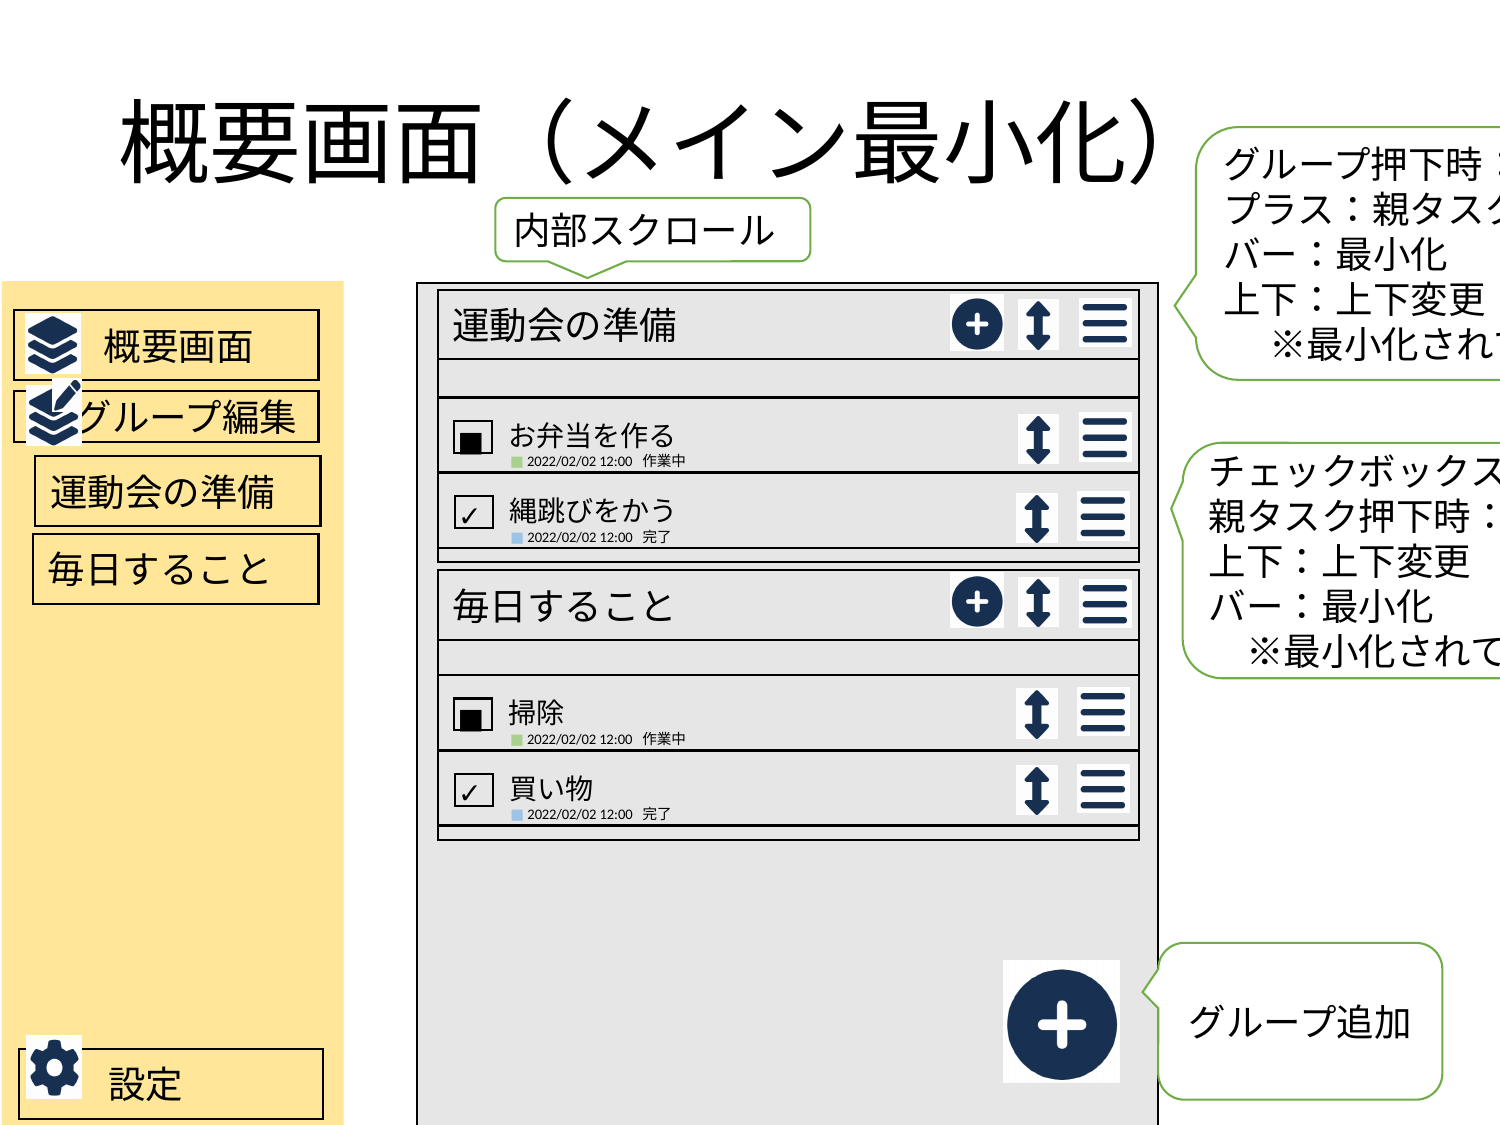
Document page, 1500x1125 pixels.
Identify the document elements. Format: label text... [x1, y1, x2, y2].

picture [25, 313, 81, 375]
text_box ✓ [446, 490, 473, 569]
text_box 運動会の準備 [437, 289, 1140, 360]
picture [950, 572, 1004, 628]
picture [1016, 765, 1058, 815]
picture [1003, 960, 1120, 1083]
picture [1077, 491, 1130, 541]
text_box 設定 [18, 1048, 324, 1120]
picture [26, 378, 82, 446]
text_box ■ [445, 693, 473, 742]
text_box グループ押下時：文言変更 プラス：親タスク追加 バー：最小化 上下：上下変更 ※最小化されてればプラスなし [1173, 126, 1500, 381]
text_box ■ 2022/02/02 12:00 完了 [495, 797, 789, 831]
text_box [473, 495, 494, 529]
text_box グループ編集 [82, 390, 320, 443]
text_box グループ編集 [13, 390, 26, 443]
text_box チェックボックス押下時：□→■→✓ 親タスク押下時：詳細開く 上下：上下変更 バー：最小化 ※最小化されてればプラスなし [1170, 441, 1500, 680]
text_box グループ追加 [1141, 941, 1444, 1101]
text_box お弁当を作る [437, 396, 1140, 472]
text_box [437, 641, 1140, 674]
picture [26, 1035, 82, 1099]
picture [1018, 577, 1059, 627]
picture [1079, 579, 1132, 628]
text_box [437, 360, 1140, 396]
picture [1077, 764, 1130, 813]
text_box 毎日すること [32, 533, 320, 605]
text_box [473, 697, 493, 731]
text_box ■ [445, 415, 473, 465]
picture [1018, 414, 1059, 464]
text_box [473, 827, 1140, 841]
picture [1018, 299, 1059, 350]
picture [1079, 298, 1132, 347]
picture [1077, 687, 1130, 736]
text_box 買い物 [437, 749, 1140, 827]
text_box 内部スクロール [494, 196, 812, 280]
picture [1016, 688, 1058, 739]
text_box ■ 2022/02/02 12:00 作業中 [495, 722, 788, 749]
text_box [437, 827, 446, 841]
text_box ■ 2022/02/02 12:00 作業中 [495, 444, 788, 472]
text_box [473, 549, 1140, 563]
text_box 概要画面 [13, 309, 320, 381]
text_box 掃除 [437, 674, 1140, 749]
text_box 縄跳びをかう [437, 472, 1140, 549]
text_box [473, 420, 493, 454]
text_box 運動会の準備 [34, 455, 322, 527]
title 概要画面（メイン最小化） [103, 38, 1397, 256]
text_box 毎日すること [437, 569, 1140, 641]
picture [950, 294, 1004, 351]
text_box ■ 2022/02/02 12:00 完了 [495, 520, 789, 553]
text_box [473, 773, 494, 807]
text_box [416, 282, 1159, 1125]
text_box [1, 280, 345, 1125]
text_box [437, 549, 446, 563]
text_box ✓ [446, 768, 473, 851]
picture [1016, 493, 1058, 543]
picture [1079, 412, 1132, 462]
